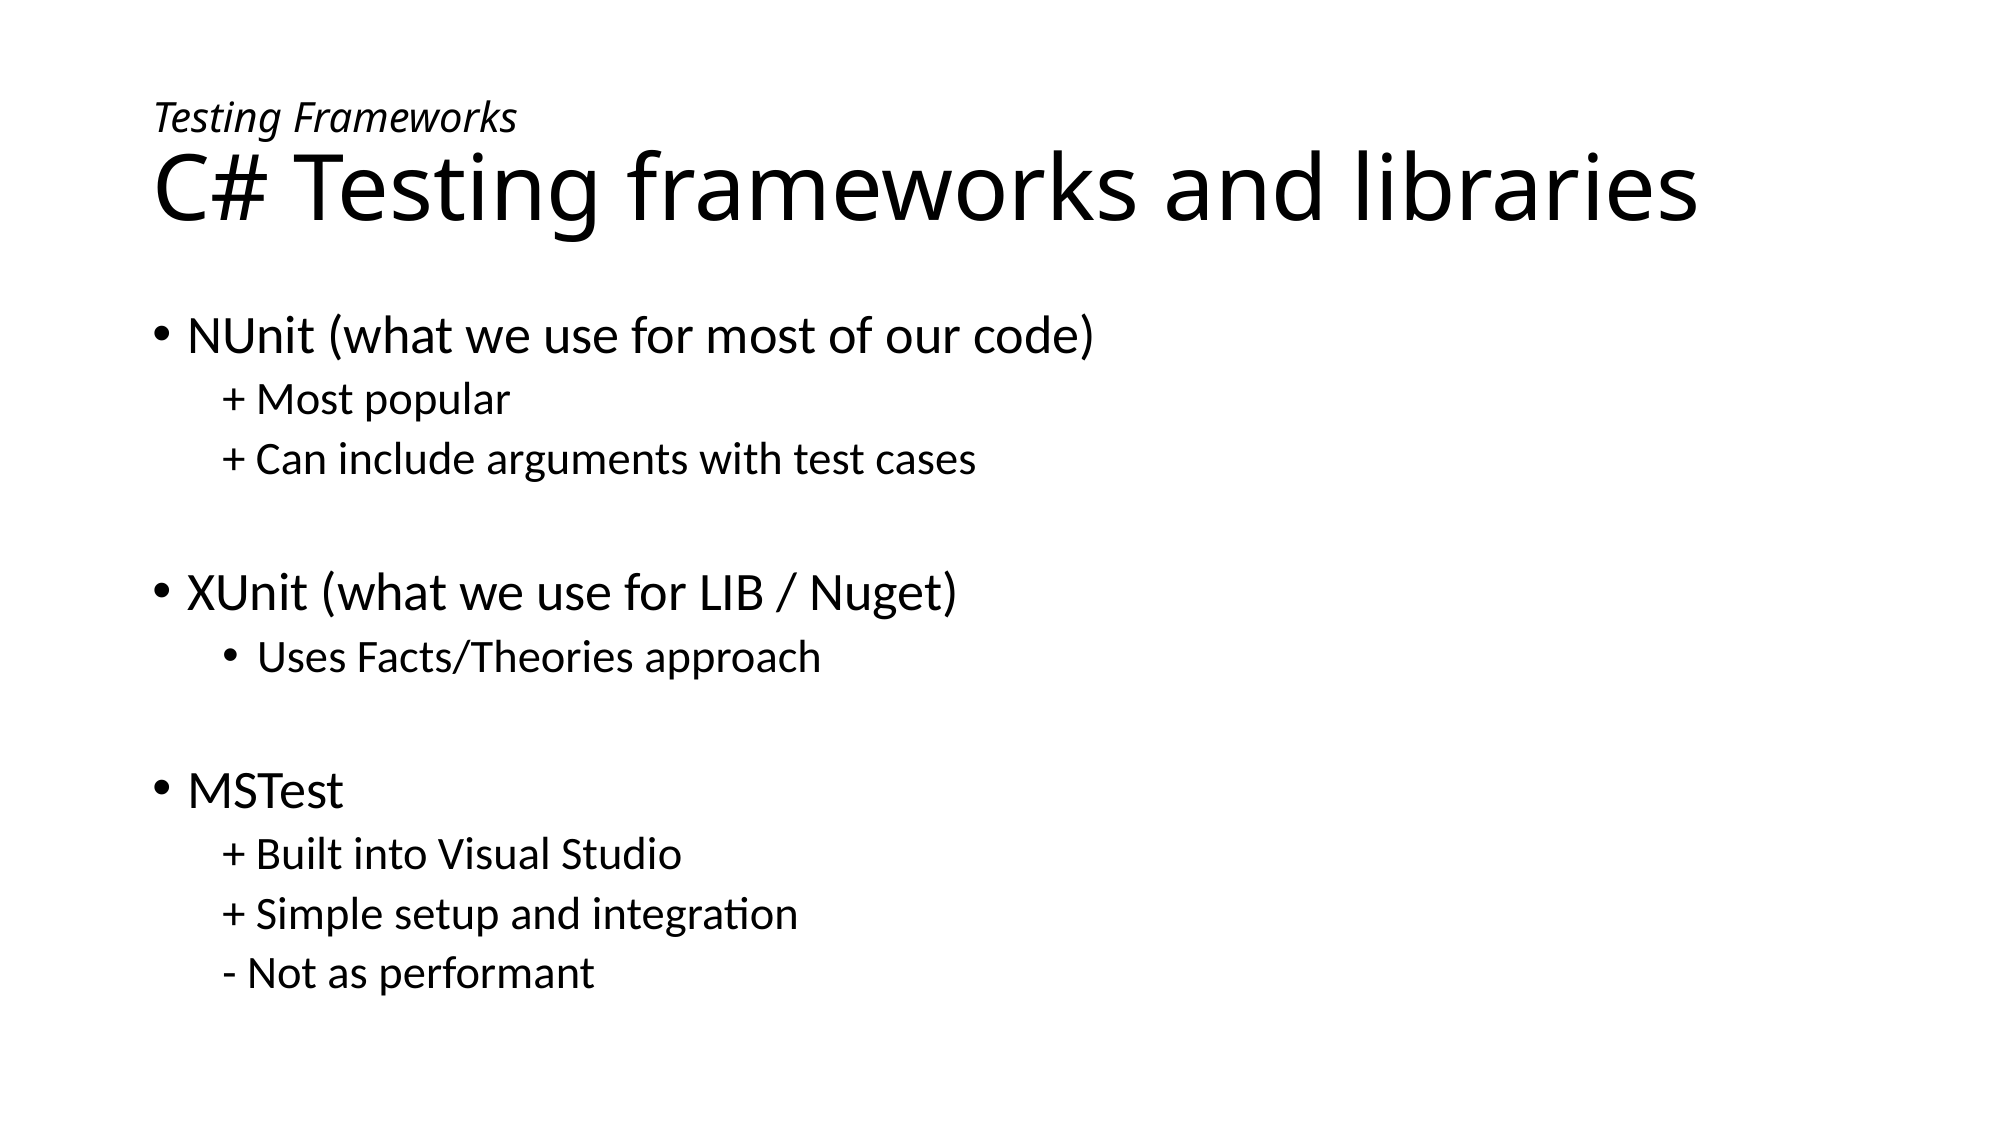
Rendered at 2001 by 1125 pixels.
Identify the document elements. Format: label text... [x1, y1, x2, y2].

list NUnit (what we use for most of our code) + Most popular + Can include arguments with test cases XUnit (what we use for LIB / Nuget) Uses Facts/Theories approach MSTest + Built into Visual Studio + Simple setup and integration - Not as performant [137, 299, 1863, 1014]
title Testing Frameworks C# Testing frameworks and libraries [137, 59, 1863, 278]
